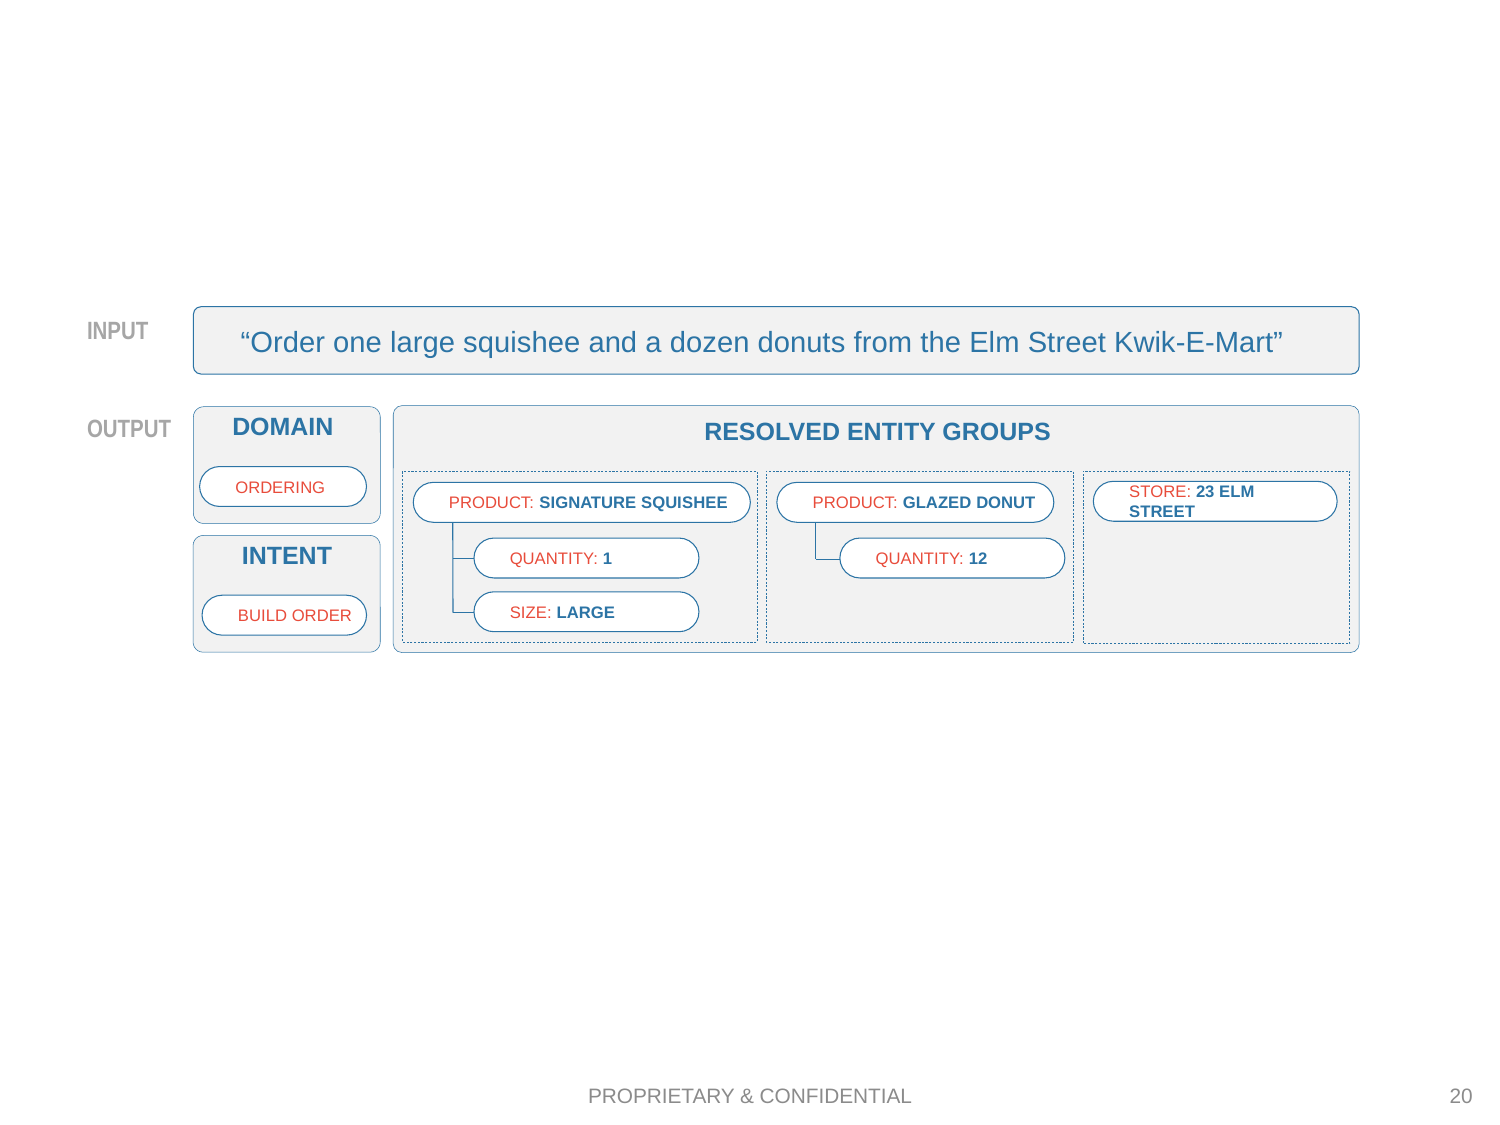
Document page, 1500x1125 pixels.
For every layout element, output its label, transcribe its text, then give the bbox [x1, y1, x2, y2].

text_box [71, 306, 1360, 653]
slide_number 20 [1137, 1065, 1488, 1125]
footer PROPRIETARY & CONFIDENTIAL [512, 1065, 988, 1125]
